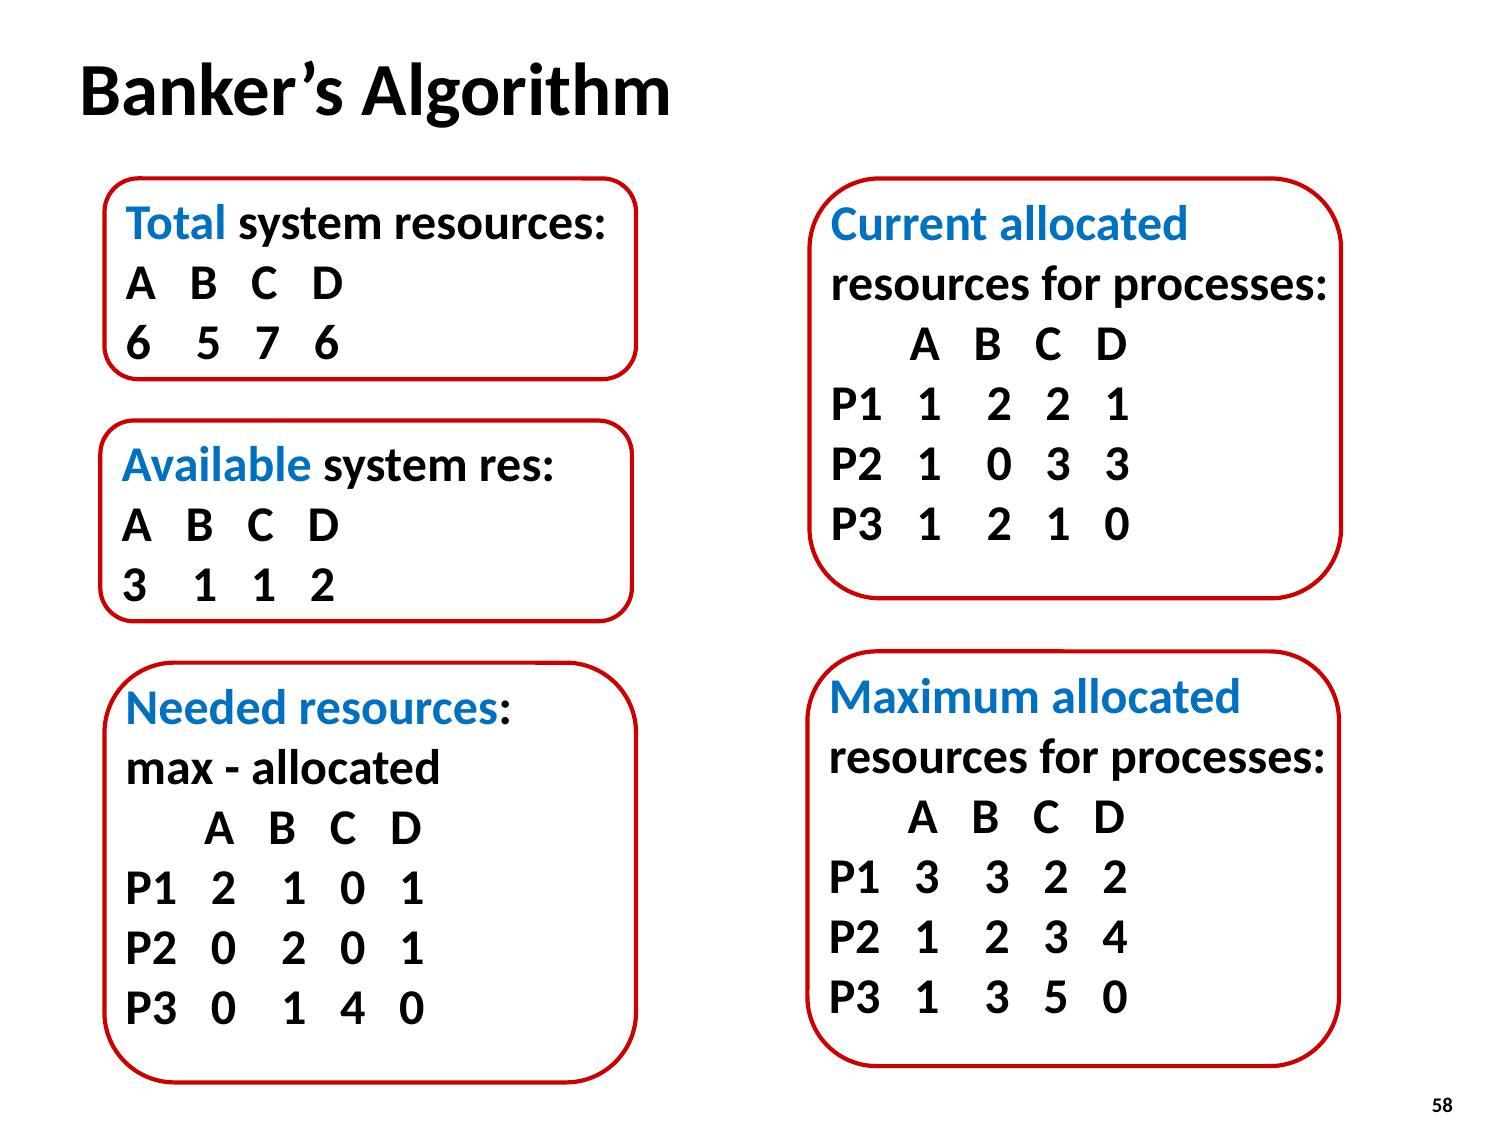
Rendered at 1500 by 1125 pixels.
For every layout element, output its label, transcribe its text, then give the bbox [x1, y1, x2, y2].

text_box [807, 651, 1356, 1067]
title Banker’s Algorithm [64, 23, 1311, 149]
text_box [809, 178, 1358, 599]
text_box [104, 178, 637, 380]
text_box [100, 420, 633, 622]
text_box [104, 662, 637, 1083]
